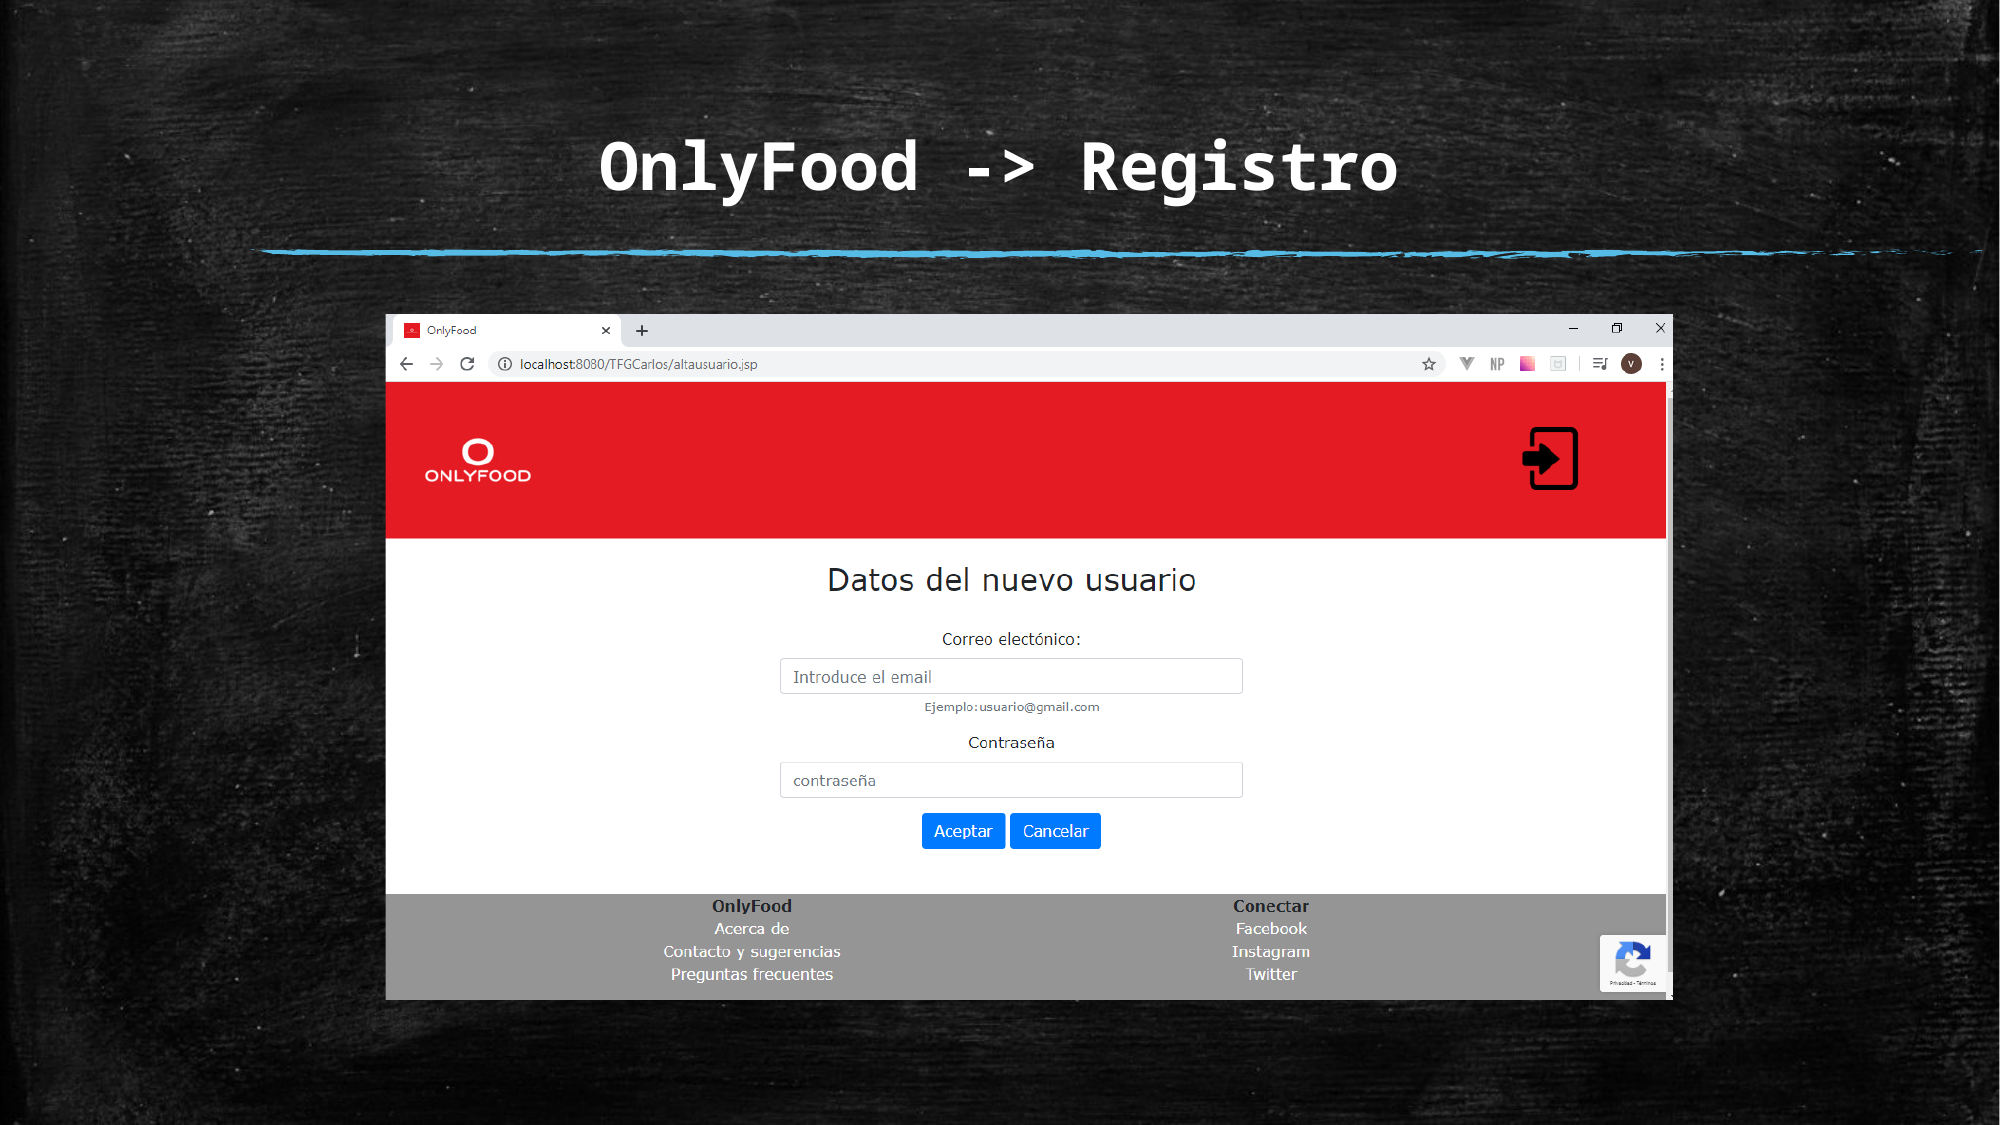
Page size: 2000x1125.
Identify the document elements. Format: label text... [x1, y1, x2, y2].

picture [385, 314, 1673, 1000]
title OnlyFood -> Registro [249, 45, 1750, 213]
